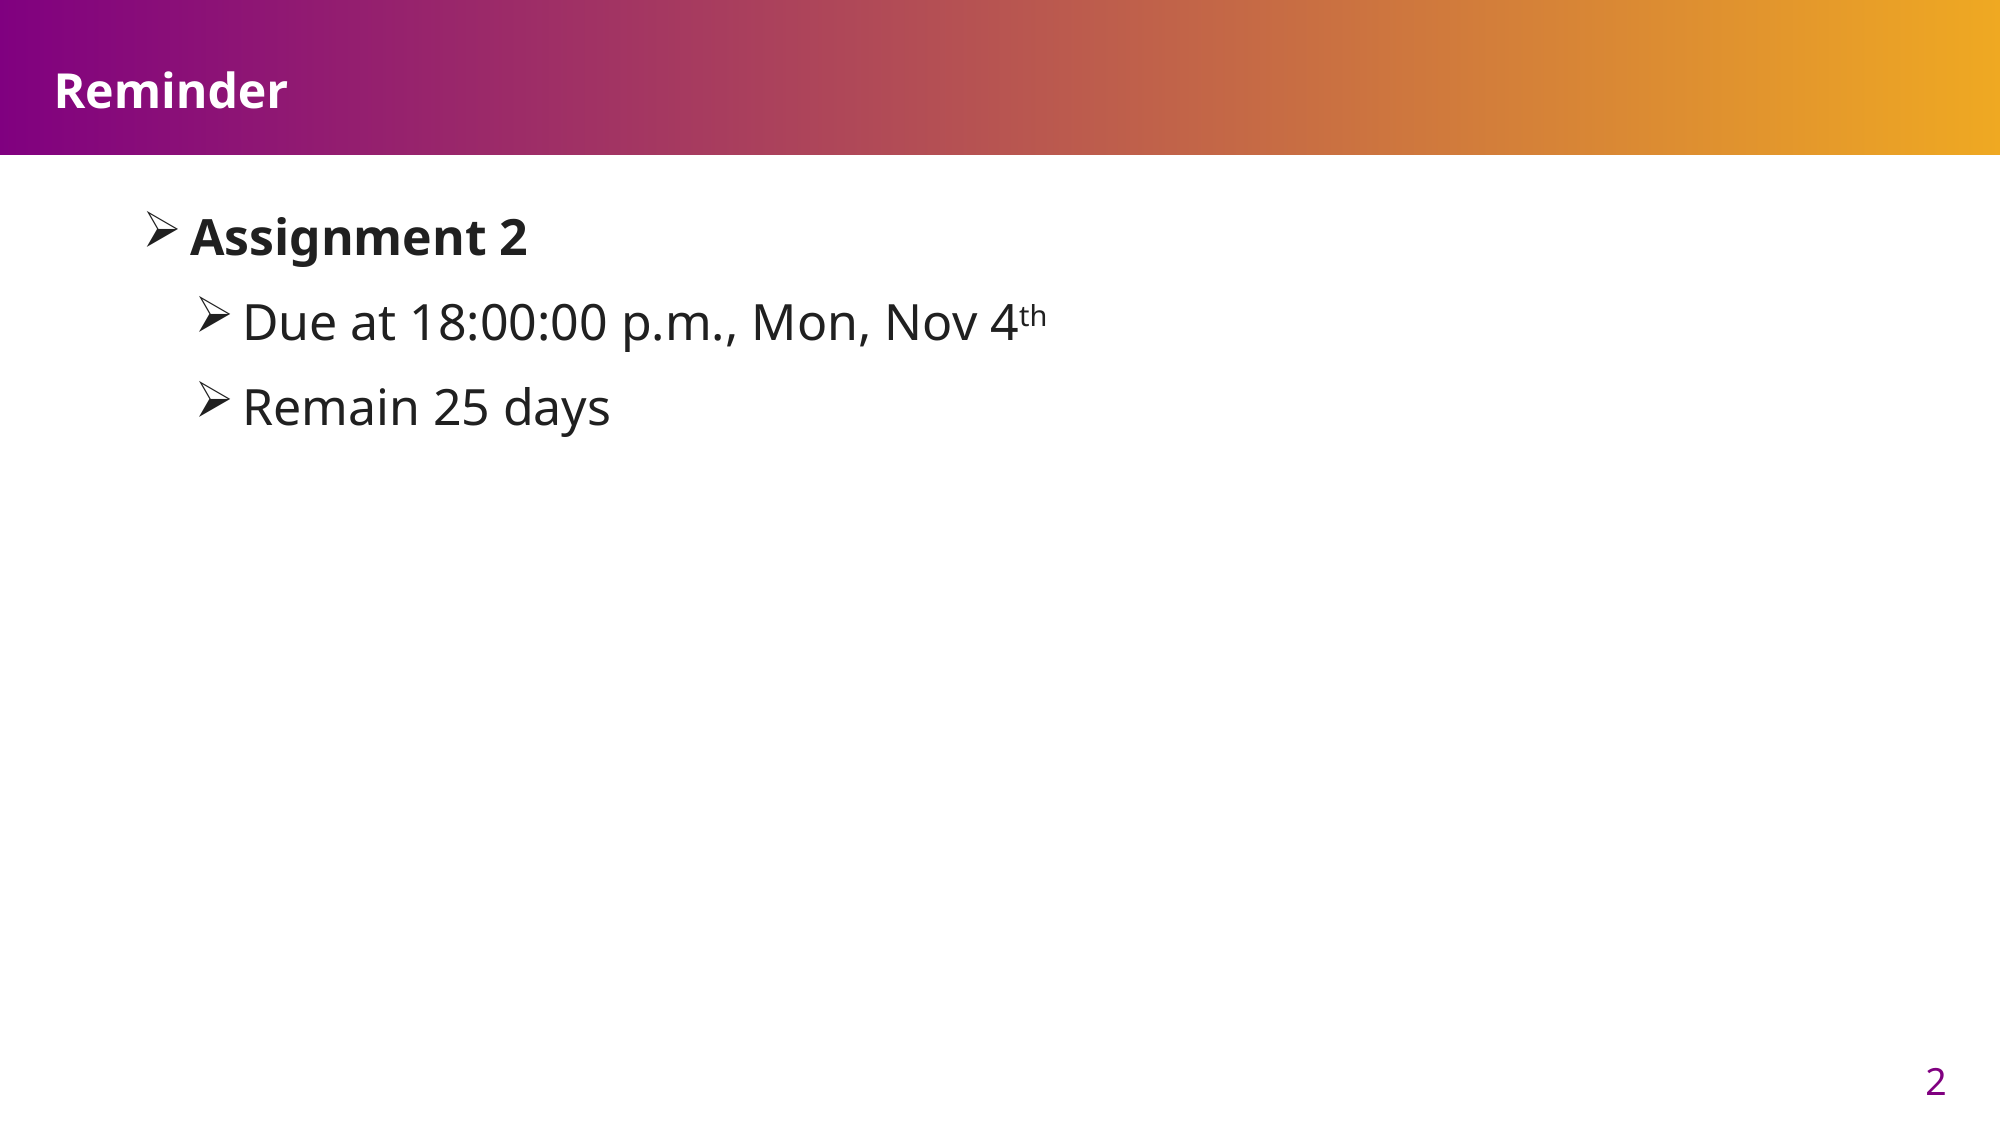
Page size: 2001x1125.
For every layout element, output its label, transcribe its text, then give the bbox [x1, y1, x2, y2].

list Assignment 2 Due at 18:00:00 p.m., Mon, Nov 4th Remain 25 days [138, 201, 1819, 1105]
slide_number 2 [1916, 1049, 1954, 1113]
title Reminder [44, 0, 1784, 155]
